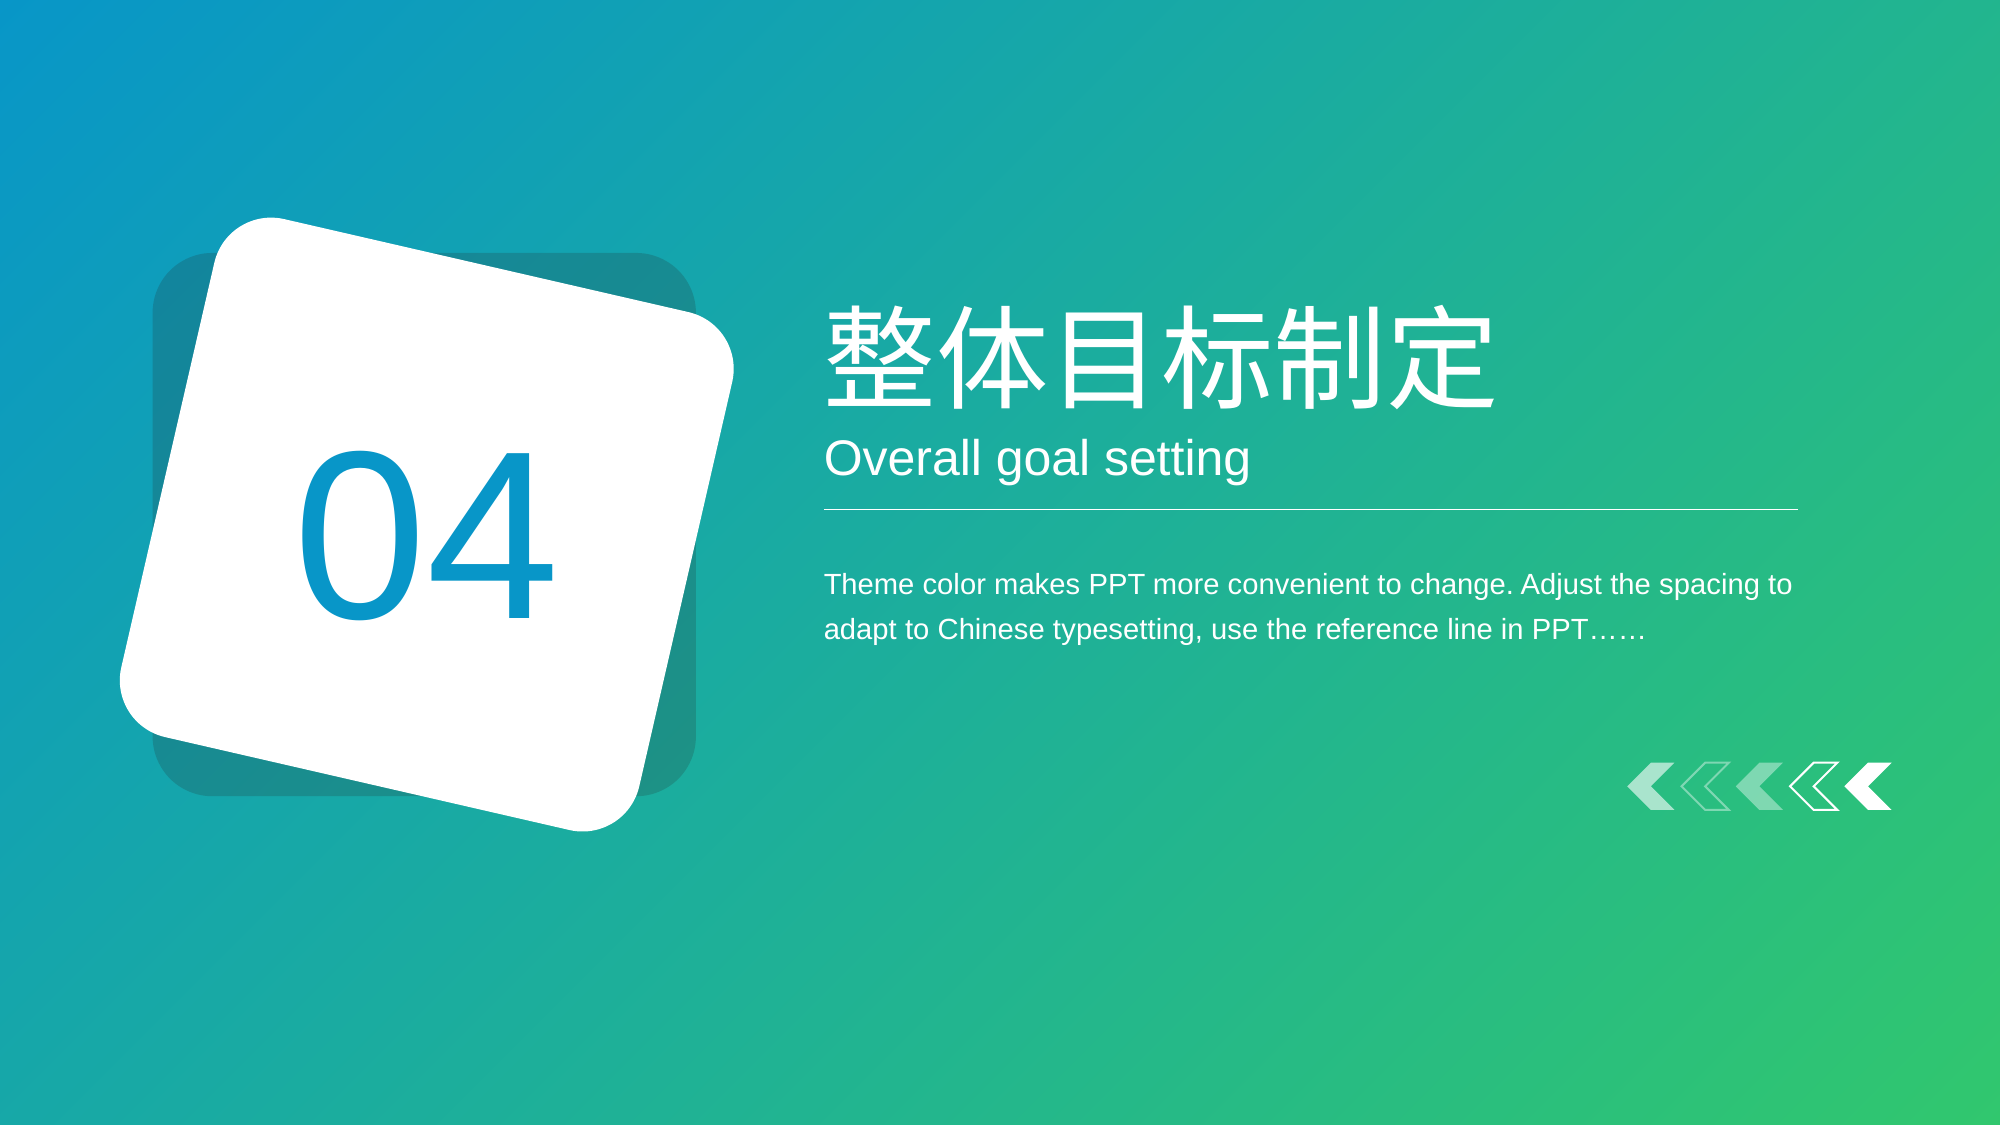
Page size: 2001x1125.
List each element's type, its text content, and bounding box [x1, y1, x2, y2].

text_box [118, 216, 735, 833]
text_box [151, 251, 216, 529]
text_box Overall goal setting [823, 425, 1799, 486]
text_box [1627, 762, 1892, 810]
text_box 整体目标制定 [823, 287, 1799, 423]
text_box [637, 545, 697, 798]
text_box [432, 251, 697, 313]
text_box 04 [190, 379, 663, 667]
text_box Theme color makes PPT more convenient to change. Adjust the spacing to adapt to Chinese typesetting, use the reference line in PPT…… [823, 554, 1799, 646]
text_box [151, 734, 421, 798]
